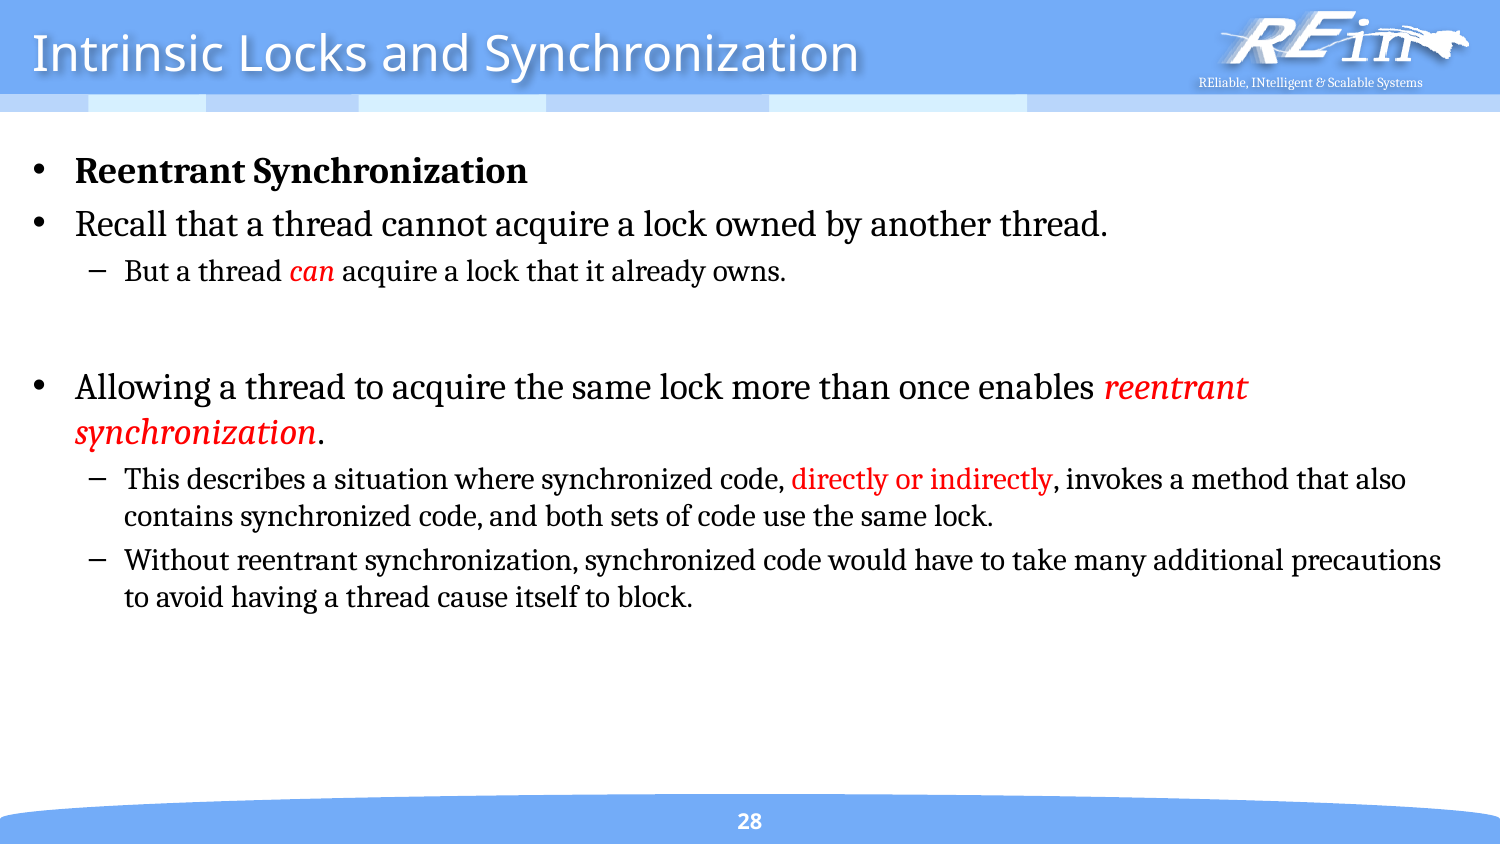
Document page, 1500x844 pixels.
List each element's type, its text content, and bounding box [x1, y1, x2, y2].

title Intrinsic Locks and Synchronization [17, 17, 1136, 86]
slide_number 28 [667, 802, 833, 842]
list Reentrant Synchronization Recall that a thread cannot acquire a lock owned by another thread. But a thread can acquire a lock that it already owns. Allowing a thread to acquire the same lock more than once enables reentrant synchronization. This describes a situation where synchronized code, directly or indirectly, invokes a method that also contains synchronized code, and both sets of code use the same lock. Without reentrant synchronization, synchronized code would have to take many additional precautions to avoid having a thread cause itself to block. [17, 138, 1459, 786]
